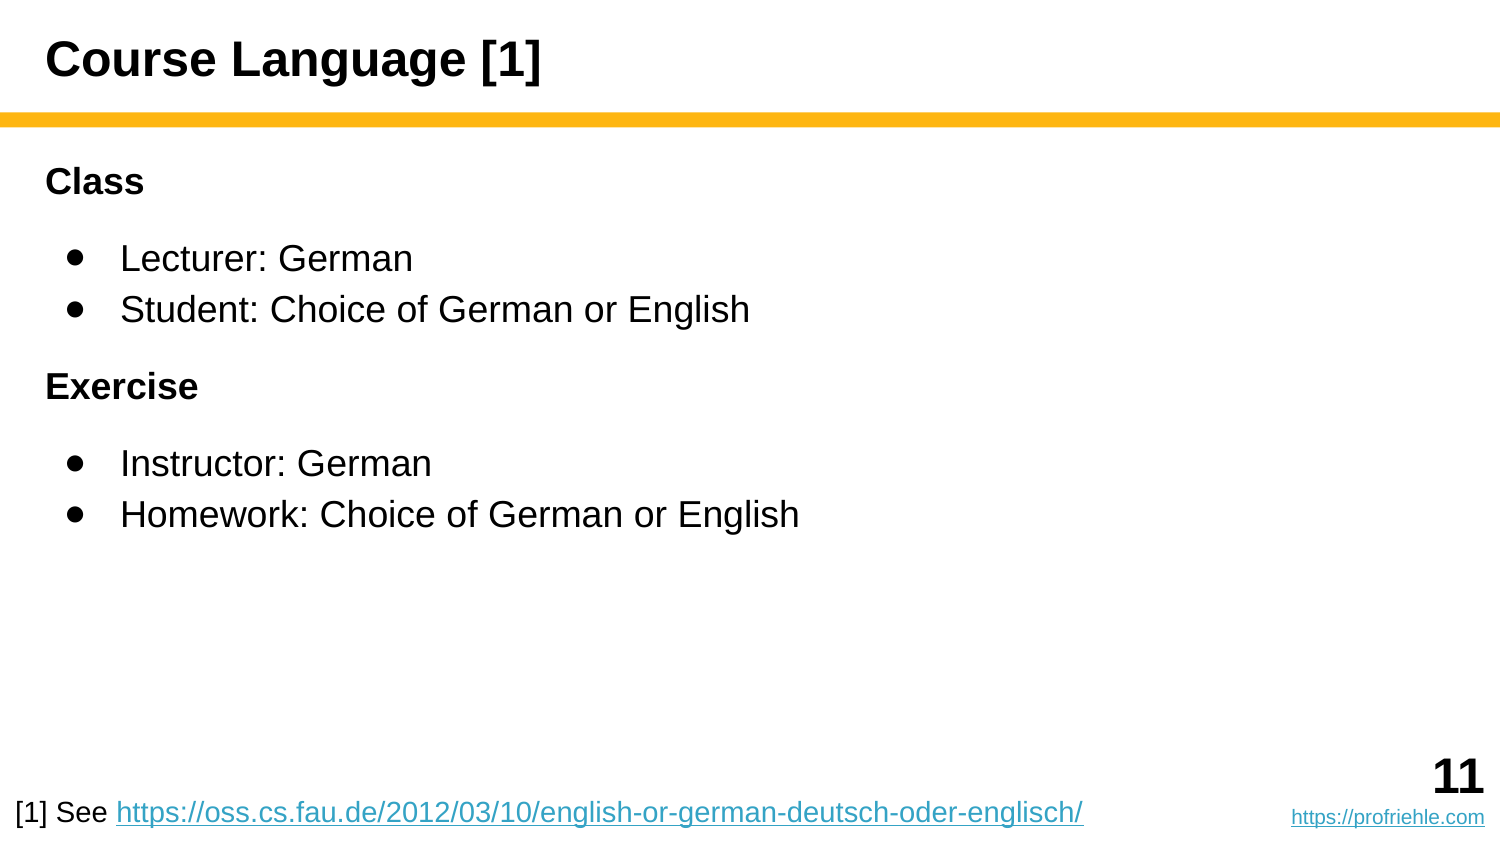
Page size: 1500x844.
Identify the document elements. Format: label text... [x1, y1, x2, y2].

title Course Language [1] [0, 0, 1500, 113]
list Class Lecturer: German Student: Choice of German or English Exercise Instructor: German Homework: Choice of German or English [45, 150, 1455, 825]
slide_number ‹#› https://profriehle.com [1200, 693, 1500, 844]
text_box [1] See https://oss.cs.fau.de/2012/03/10/english-or-german-deutsch-oder-englisch/ [0, 693, 1200, 844]
